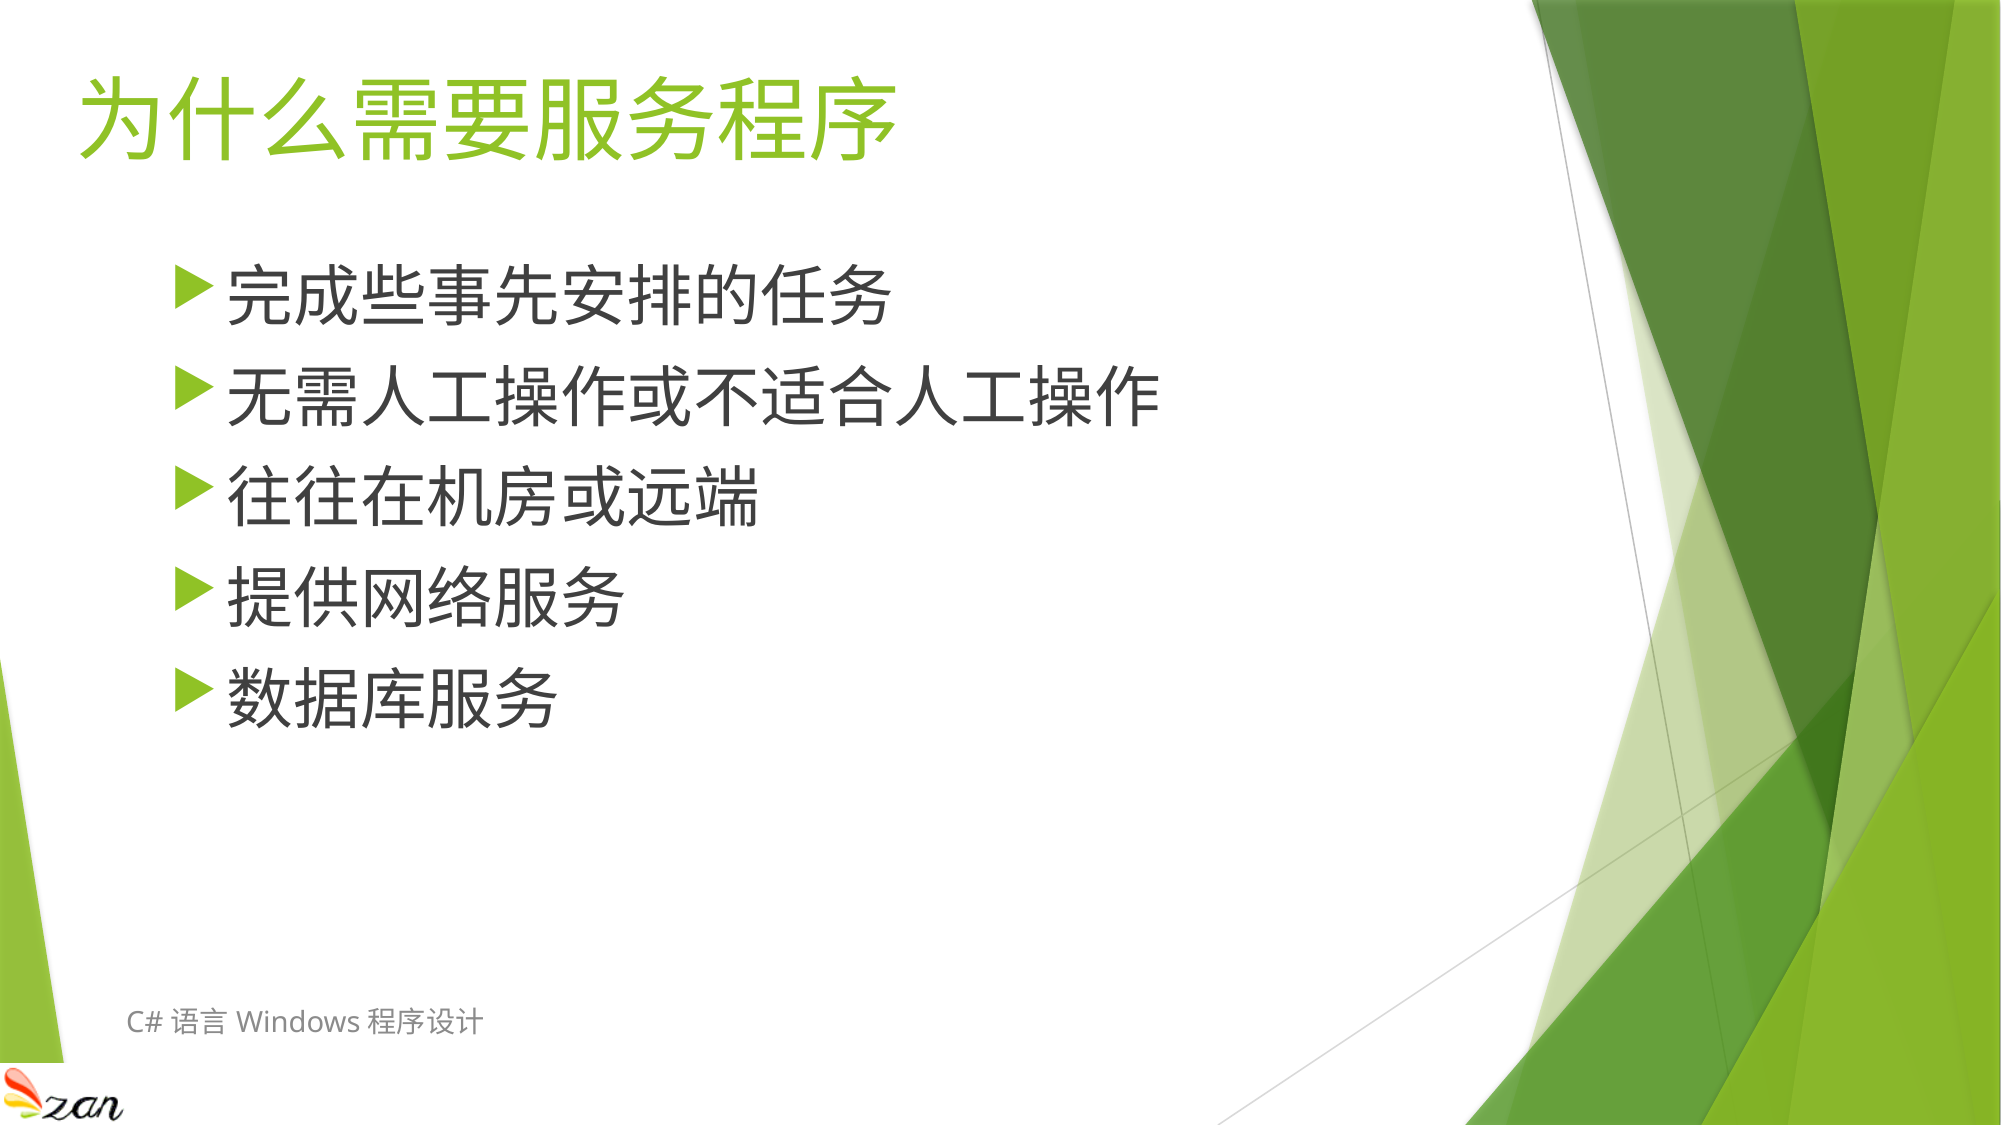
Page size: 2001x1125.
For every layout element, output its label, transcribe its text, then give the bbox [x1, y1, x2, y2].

footer C#语言Windows程序设计 [111, 991, 1145, 1051]
title 为什么需要服务程序 [60, 54, 925, 175]
list 完成些事先安排的任务 无需人工操作或不适合人工操作 往往在机房或远端 提供网络服务 数据库服务 [155, 246, 1416, 803]
picture [0, 1063, 128, 1125]
